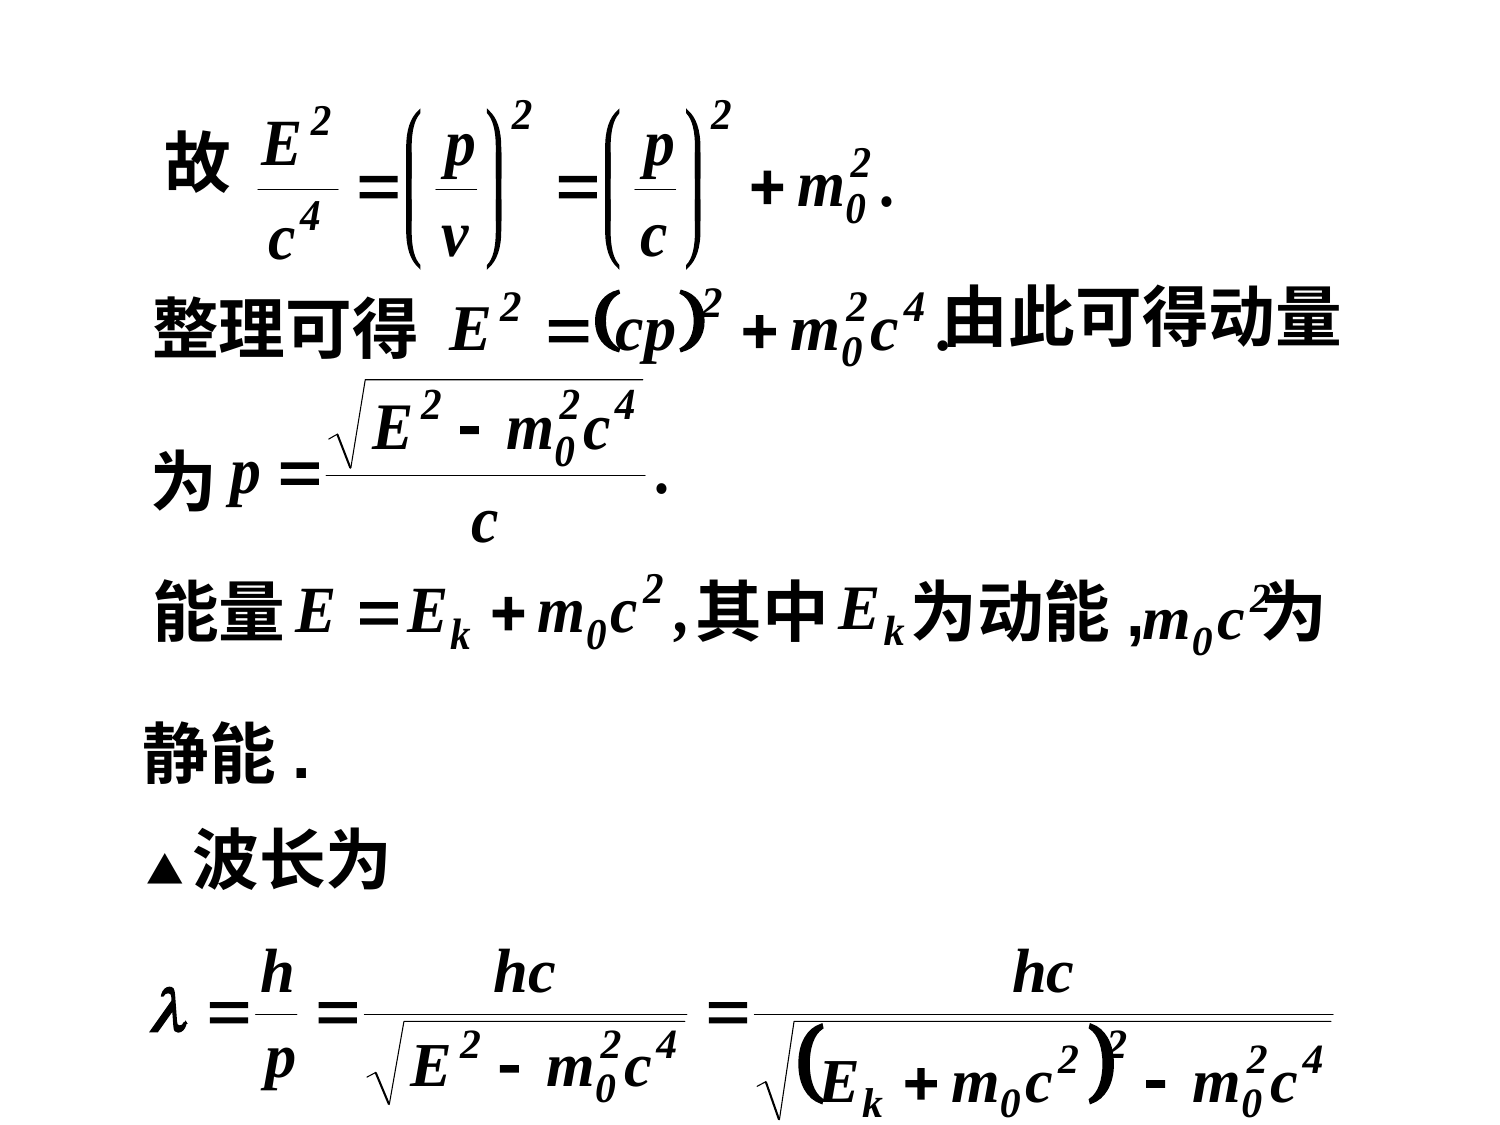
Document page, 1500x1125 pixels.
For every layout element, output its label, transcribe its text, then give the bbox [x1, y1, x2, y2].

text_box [218, 373, 670, 549]
text_box 为 [1246, 562, 1344, 658]
text_box 为 [135, 432, 213, 528]
text_box 能量 [137, 562, 286, 658]
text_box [253, 89, 894, 273]
text_box 整理可得 [137, 279, 438, 374]
text_box 由此可得动量 [927, 267, 1358, 362]
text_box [442, 278, 952, 373]
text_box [832, 573, 912, 651]
text_box 其中 [690, 562, 860, 658]
text_box 静能. [127, 704, 326, 799]
text_box 故 [149, 113, 248, 209]
text_box 为动能, [895, 562, 1179, 658]
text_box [1139, 573, 1276, 661]
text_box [289, 562, 690, 656]
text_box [147, 937, 1338, 1125]
text_box ▲波长为 [131, 810, 408, 906]
